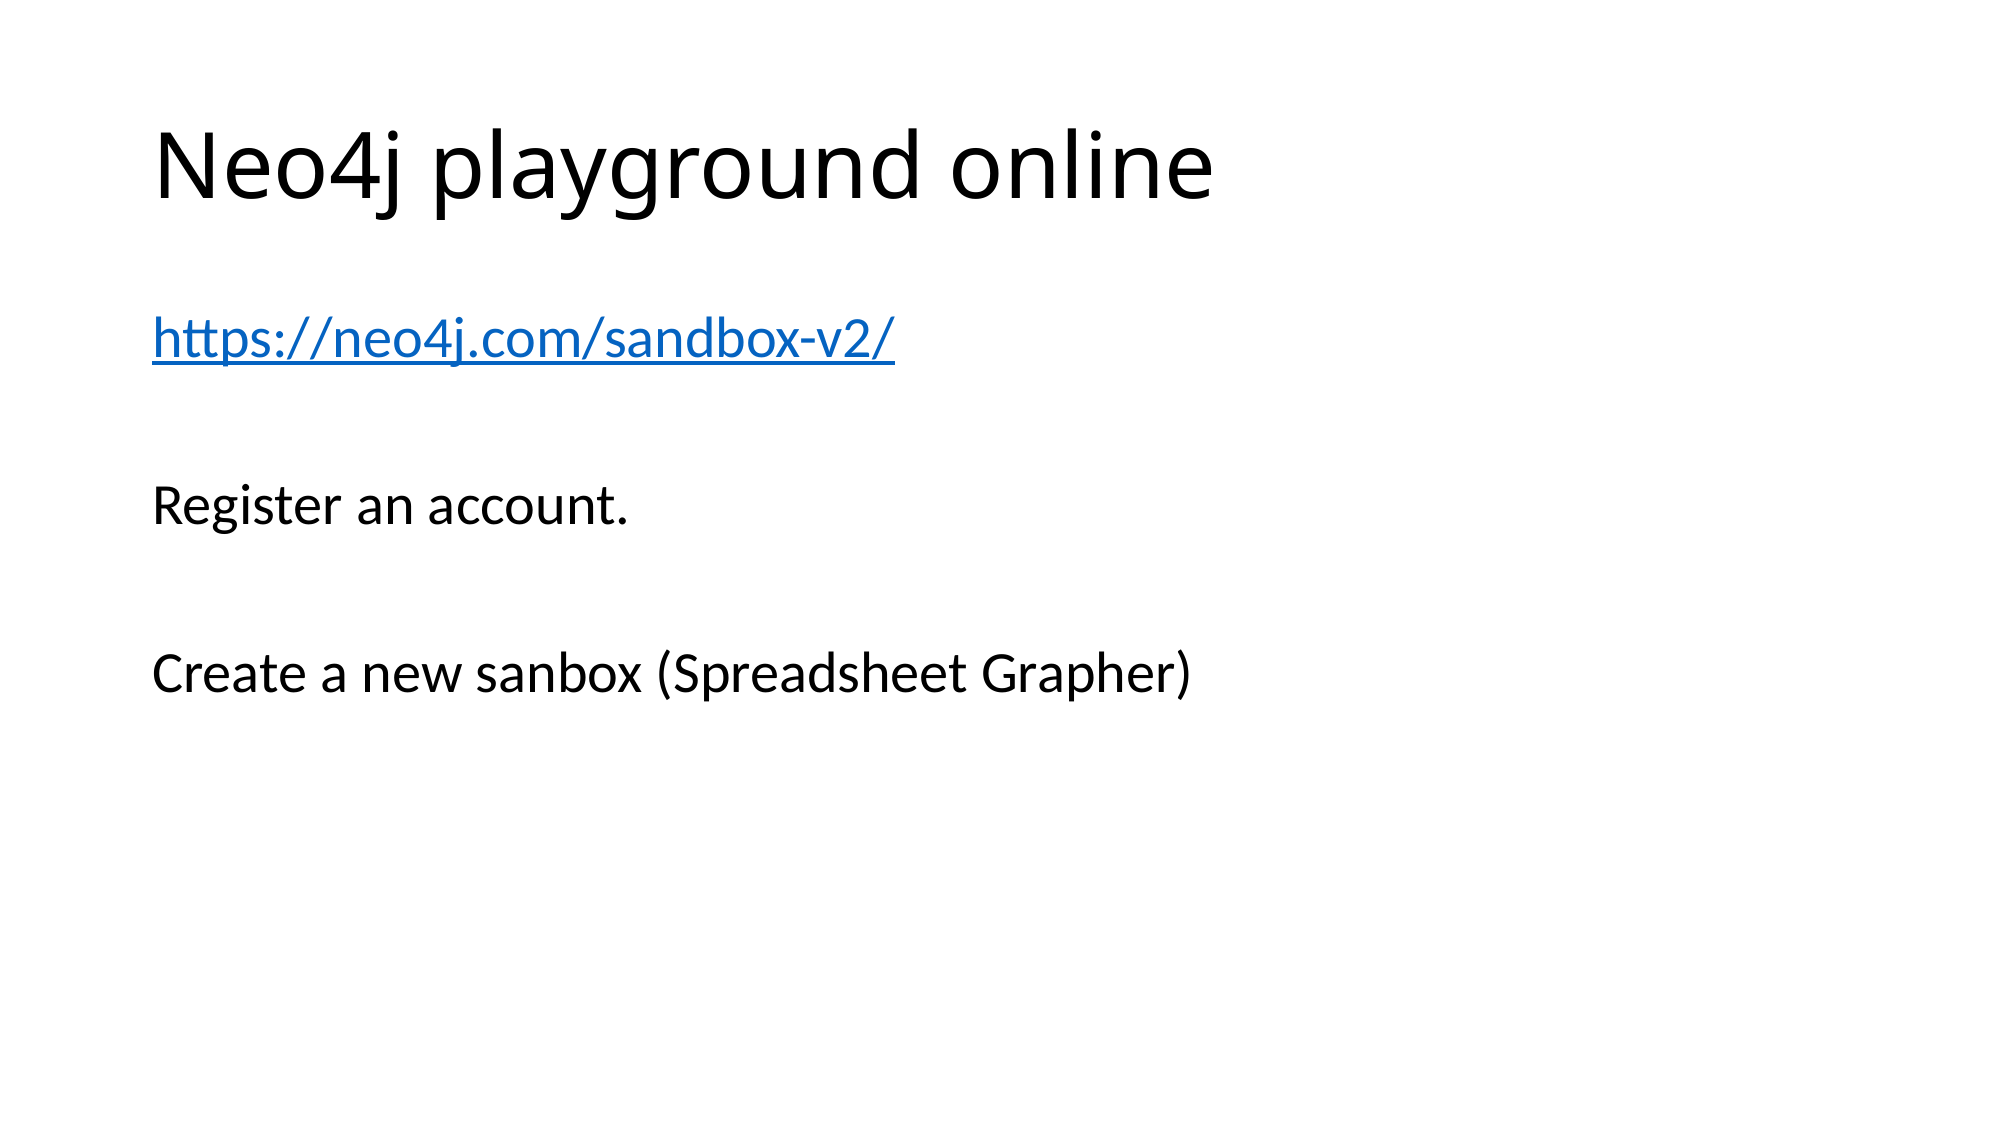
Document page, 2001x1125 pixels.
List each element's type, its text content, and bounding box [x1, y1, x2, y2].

list https://neo4j.com/sandbox-v2/ Register an account. Create a new sanbox (Spreadsheet Grapher) [137, 299, 1863, 1014]
title Neo4j playground online [137, 59, 1863, 278]
